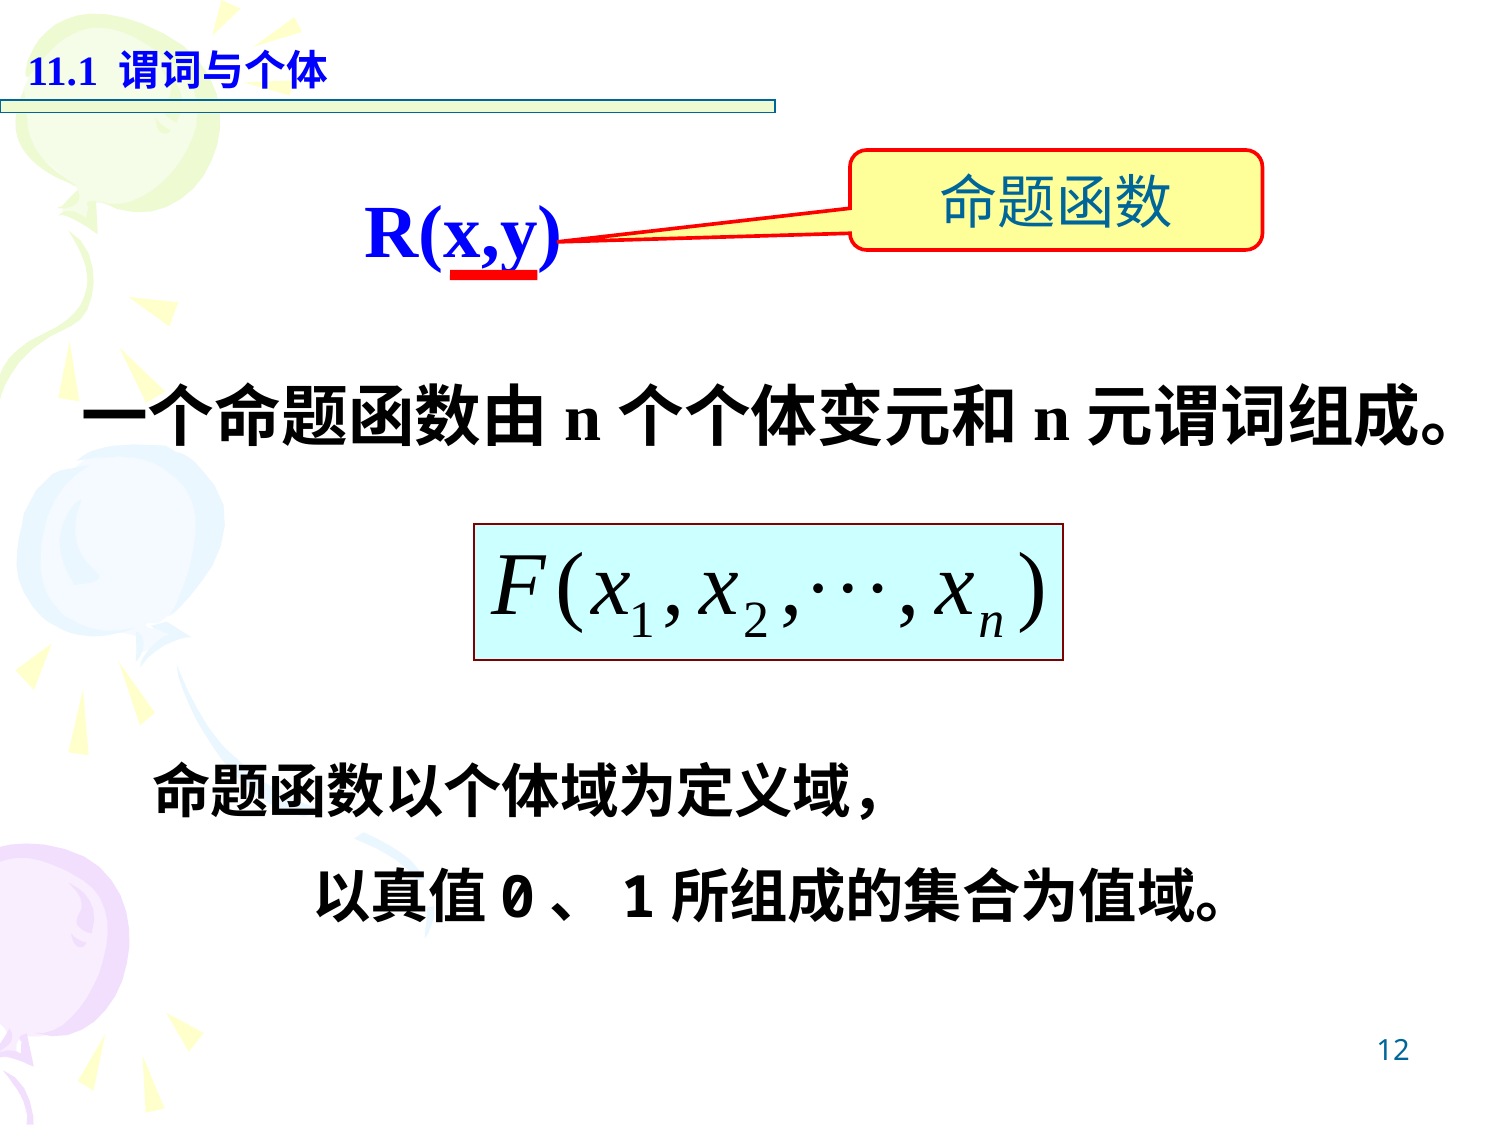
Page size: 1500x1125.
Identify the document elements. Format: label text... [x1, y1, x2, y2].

text_box 11.1 谓词与个体 [12, 36, 500, 102]
slide_number 12 [1074, 1024, 1425, 1100]
text_box R(x,y) [349, 174, 715, 281]
text_box 命题函数 [557, 149, 1263, 250]
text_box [474, 524, 1063, 660]
text_box 一个命题函数由n个个体变元和n元谓词组成。 [66, 365, 1500, 461]
text_box [0, 99, 775, 113]
text_box 命题函数以个体域为定义域， 以真值0、1所组成的集合为值域。 [137, 711, 1438, 938]
